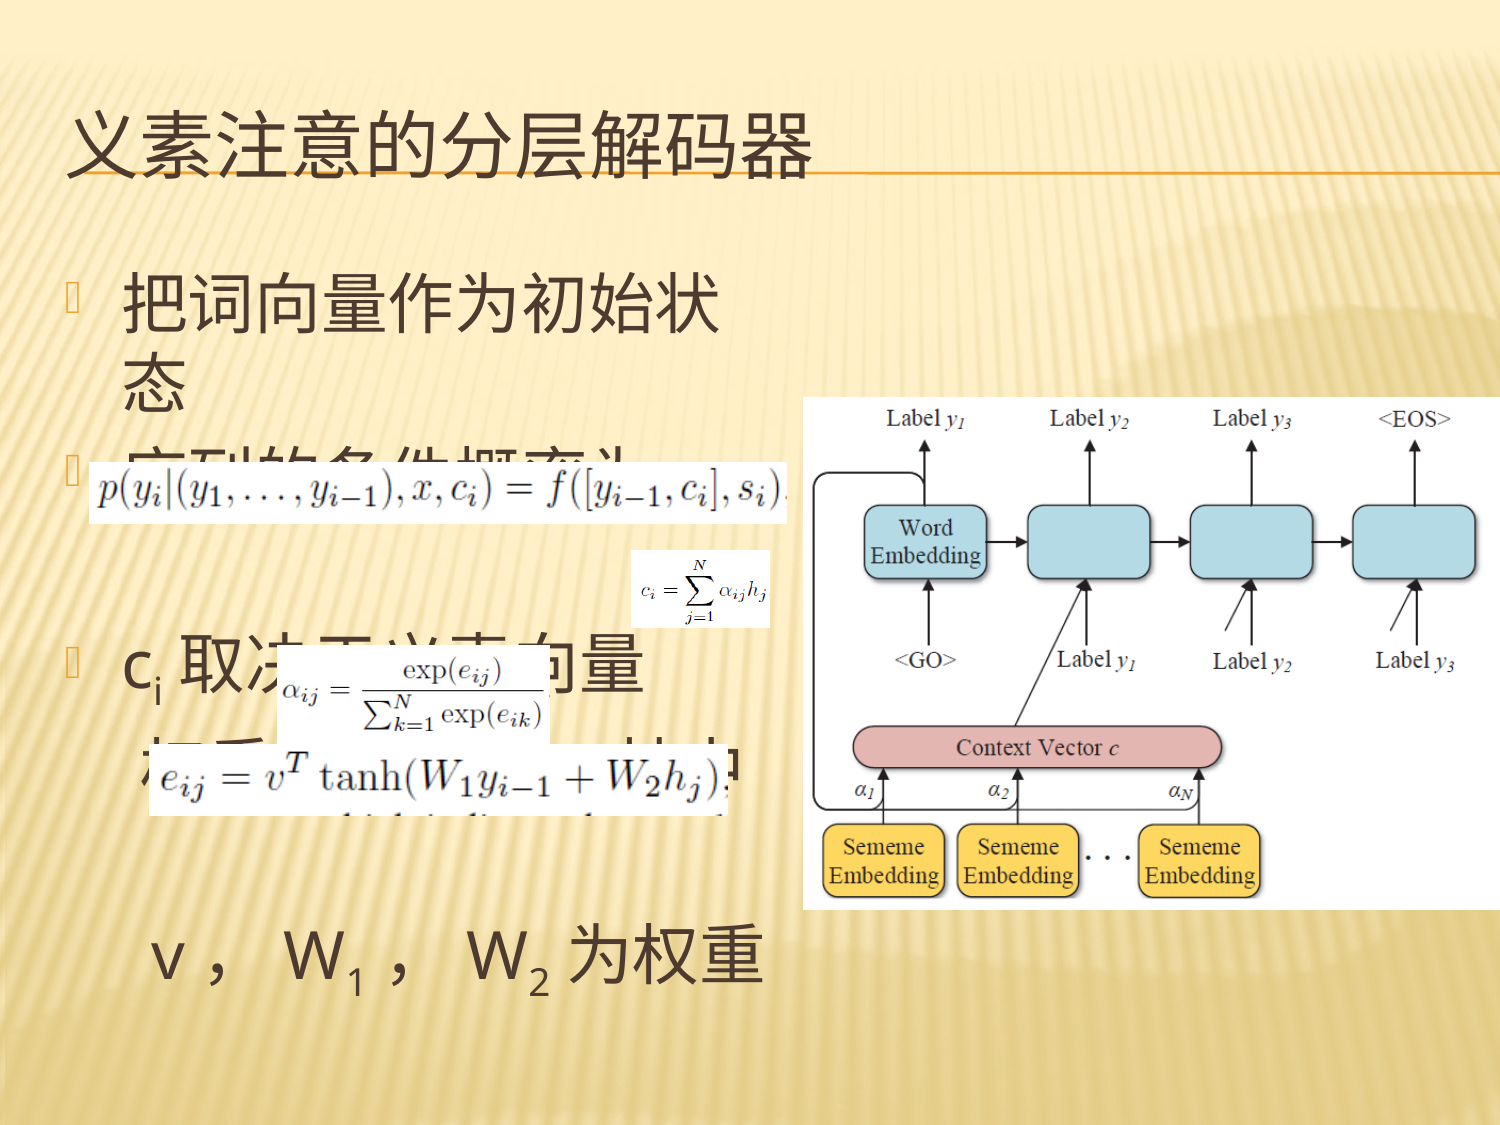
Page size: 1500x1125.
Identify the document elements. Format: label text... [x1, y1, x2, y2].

picture [802, 396, 1500, 910]
list 把词向量作为初始状态 序列的条件概率为 ci取决于义素向量 权重 ，其中 v，W1，W2为权重 [50, 254, 804, 998]
picture [148, 644, 728, 816]
title 义素注意的分层解码器 [50, 75, 1475, 213]
picture [89, 462, 787, 525]
picture [631, 550, 770, 629]
